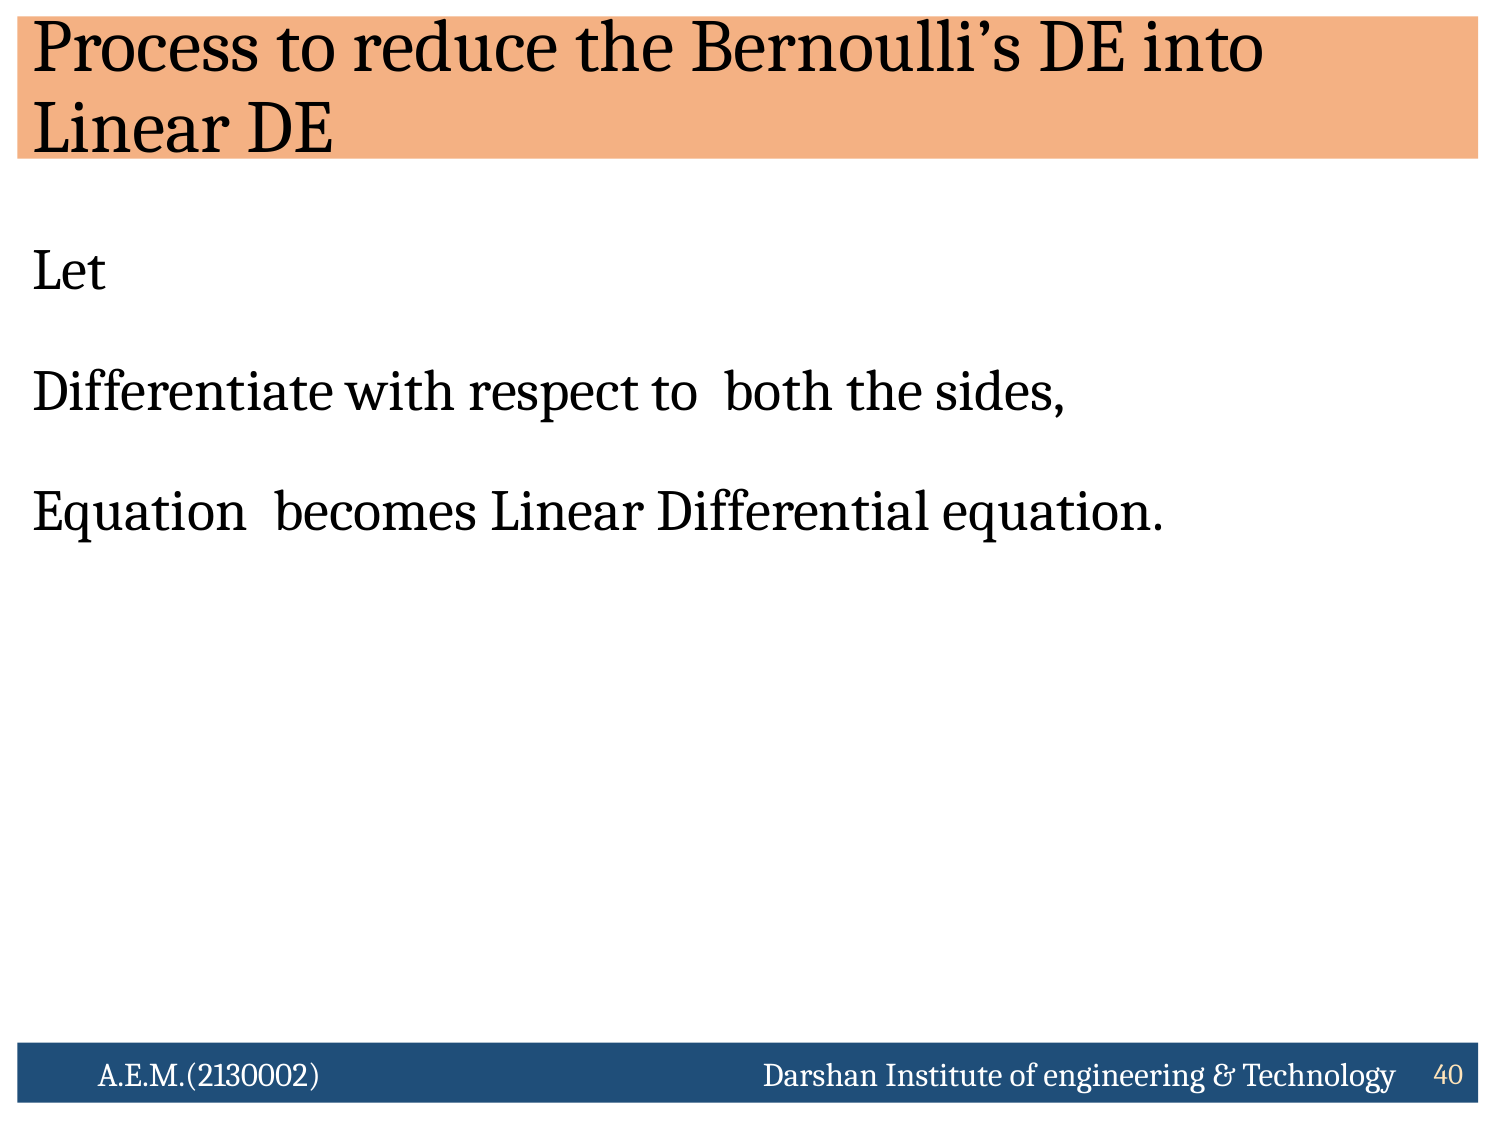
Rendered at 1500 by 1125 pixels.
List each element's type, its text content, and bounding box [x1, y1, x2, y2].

footer A.E.M.(2130002) Darshan Institute of engineering & Technology [17, 1042, 1393, 1103]
slide_number 40 [1393, 1042, 1479, 1103]
title Process to reduce the Bernoulli’s DE into Linear DE [17, 16, 1479, 159]
